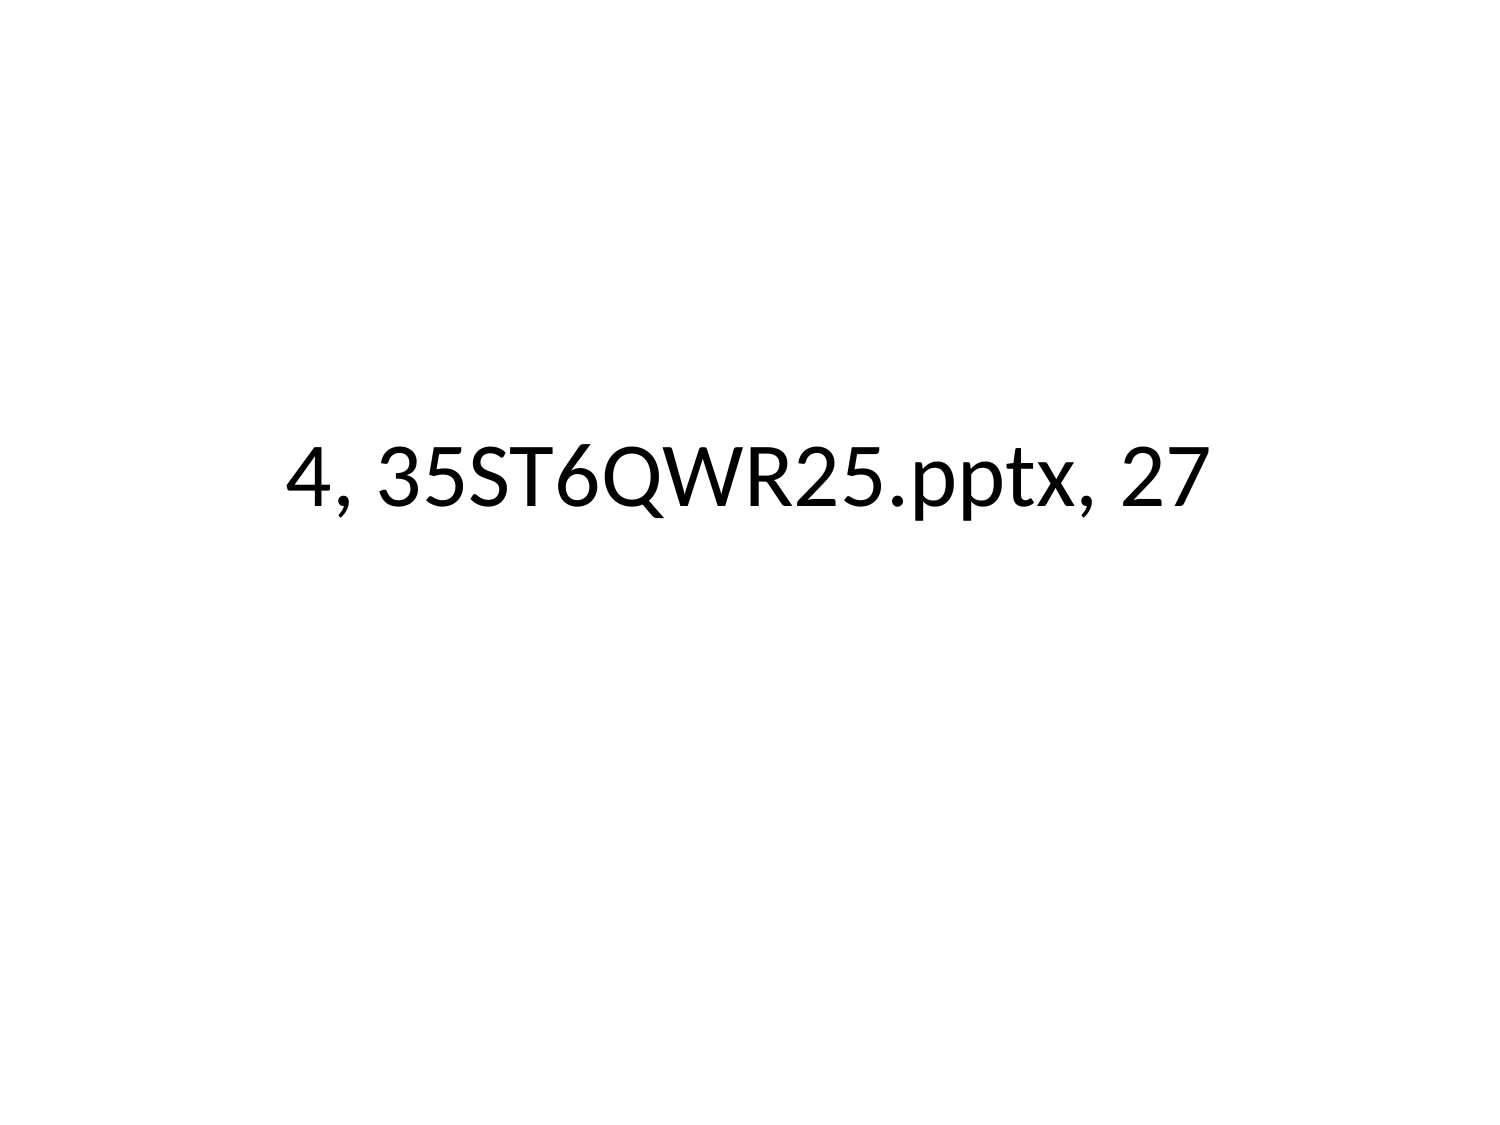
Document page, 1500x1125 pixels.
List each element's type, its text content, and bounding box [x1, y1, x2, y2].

title 4, 35ST6QWR25.pptx, 27 [112, 349, 1388, 591]
